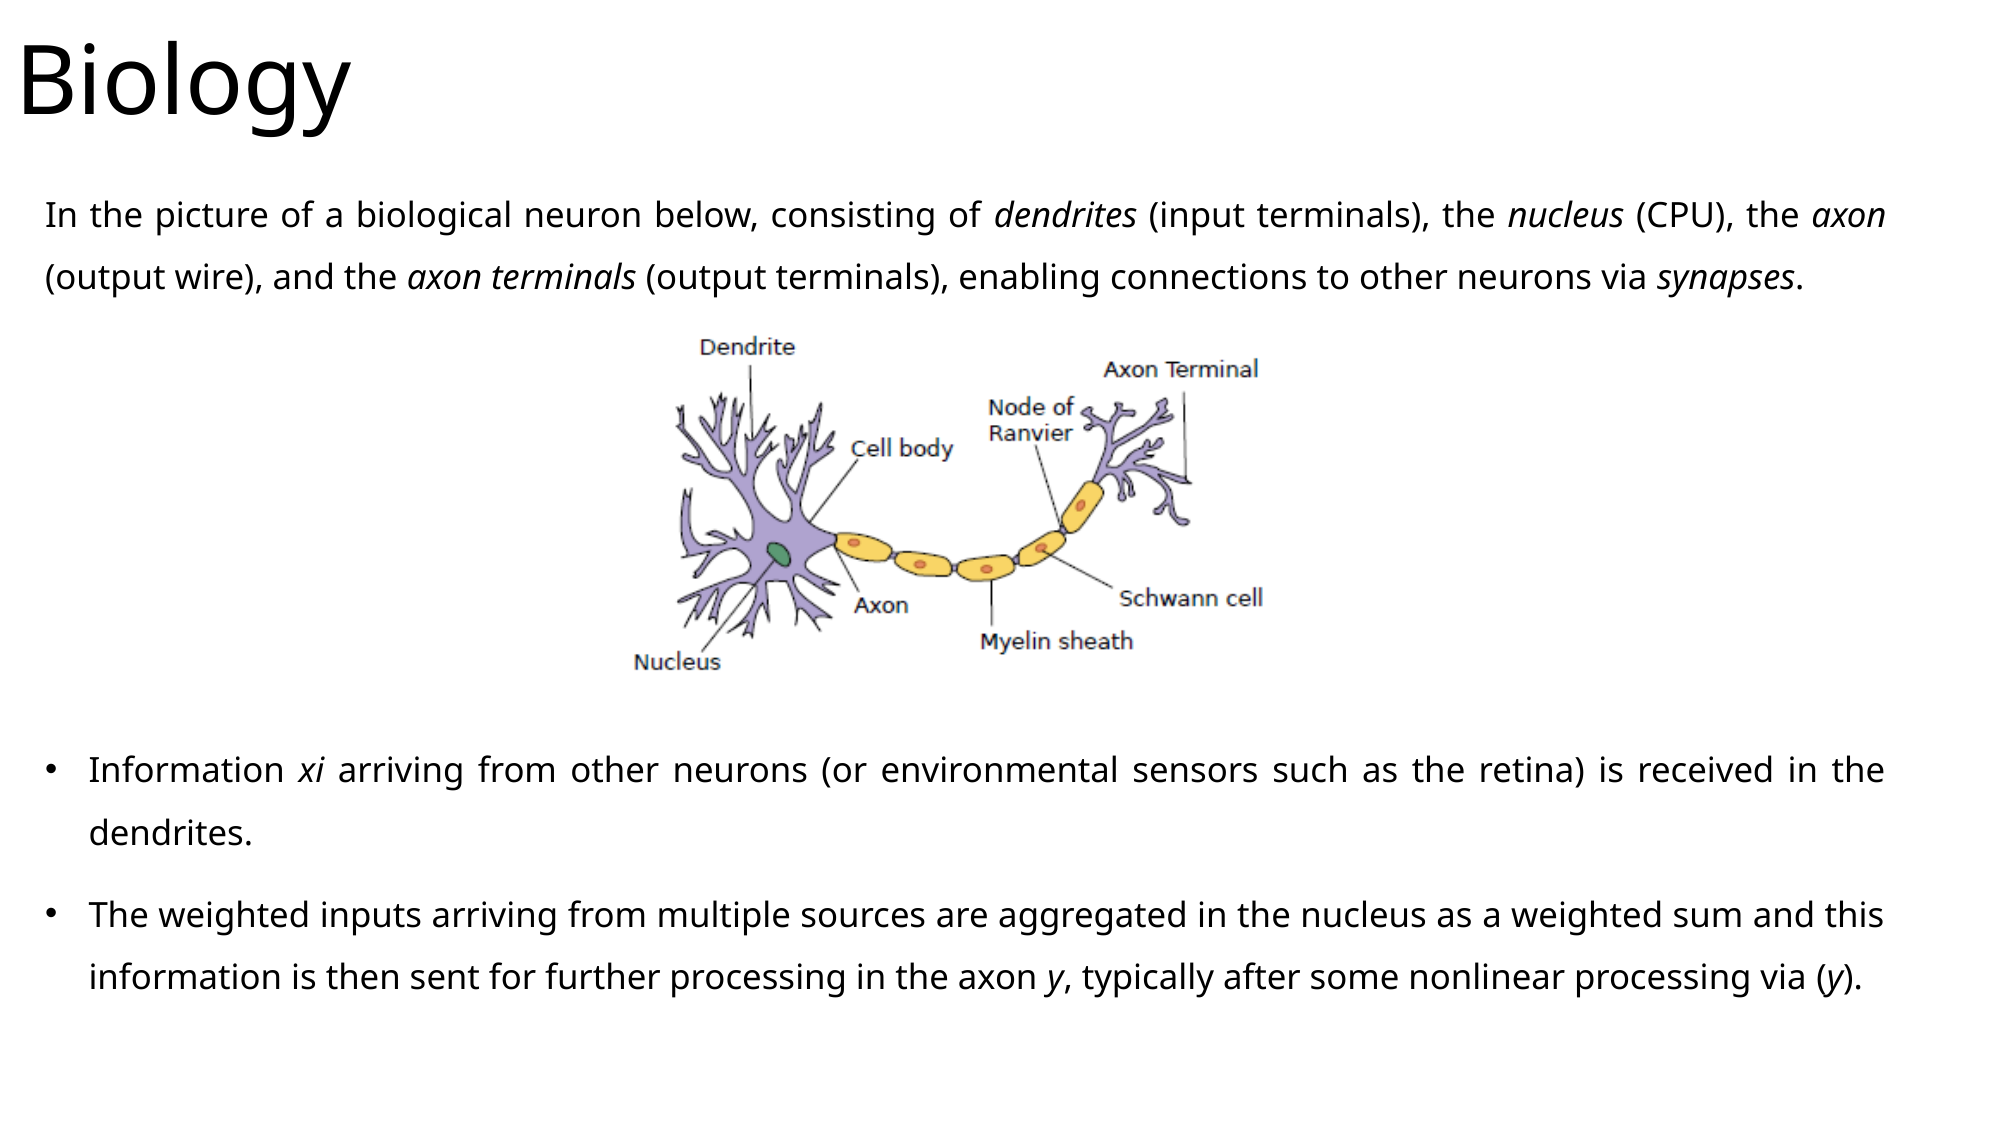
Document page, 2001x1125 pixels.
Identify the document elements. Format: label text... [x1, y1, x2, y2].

subtitle In the picture of a biological neuron below, consisting of dendrites (input terminals), the nucleus (CPU), the axon (output wire), and the axon terminals (output terminals), enabling connections to other neurons via synapses. Information xi arriving from other neurons (or environmental sensors such as the retina) is received in the dendrites. The weighted inputs arriving from multiple sources are aggregated in the nucleus as a weighted sum and this information is then sent for further processing in the axon y, typically after some nonlinear processing via (y). [30, 163, 1902, 1071]
picture [602, 319, 1330, 697]
title Biology [0, 23, 684, 144]
